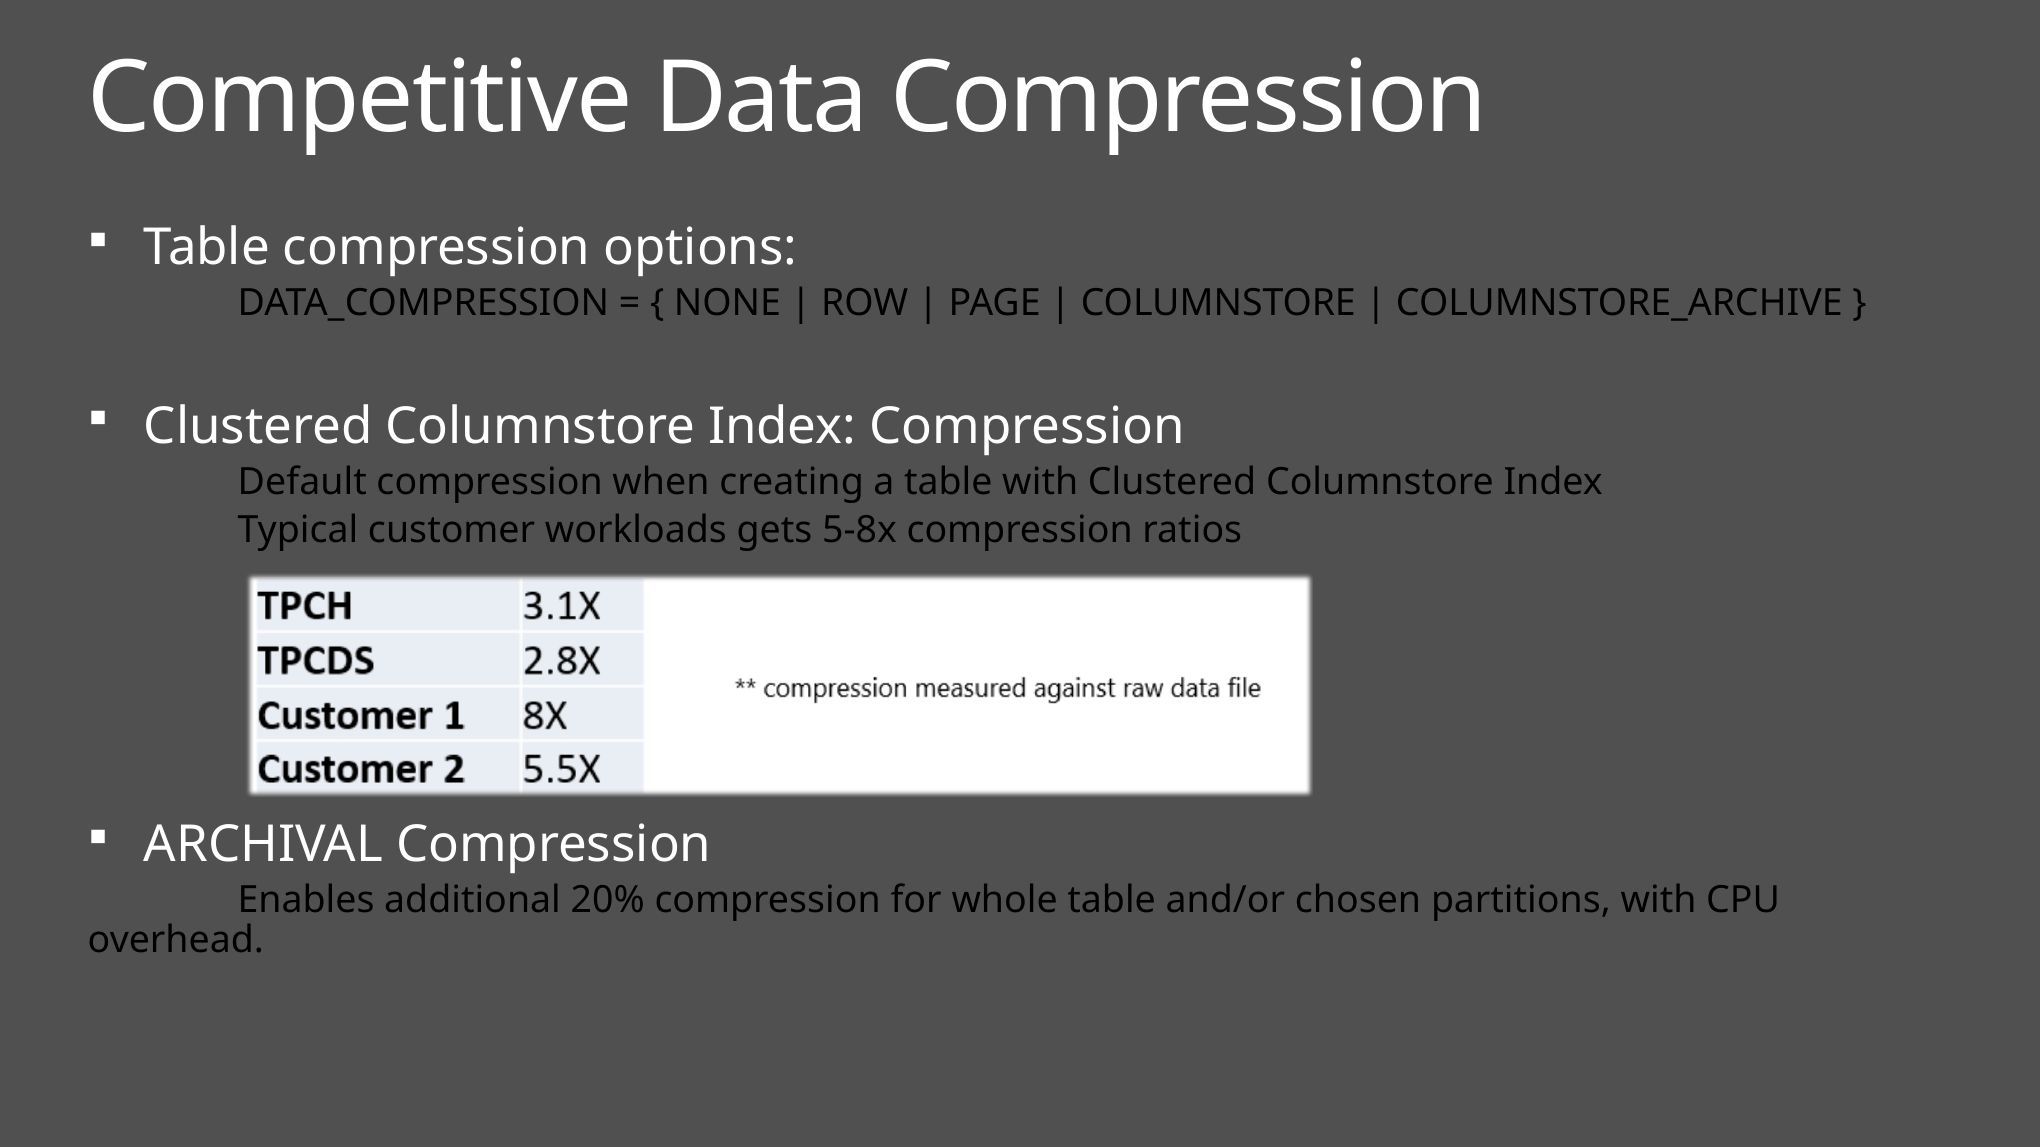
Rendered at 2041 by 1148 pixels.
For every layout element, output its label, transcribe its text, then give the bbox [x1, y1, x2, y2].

title Competitive Data Compression [63, 30, 1992, 159]
list Table compression options: DATA_COMPRESSION = { NONE | ROW | PAGE | COLUMNSTORE | COLUMNSTORE_ARCHIVE } Clustered Columnstore Index: Compression Default compression when creating a table with Clustered Columnstore Index Typical customer workloads gets 5-8x compression ratios ARCHIVAL Compression Enables additional 20% compression for whole table and/or chosen partitions, with CPU overhead. [63, 205, 1992, 1075]
picture [244, 573, 1314, 798]
